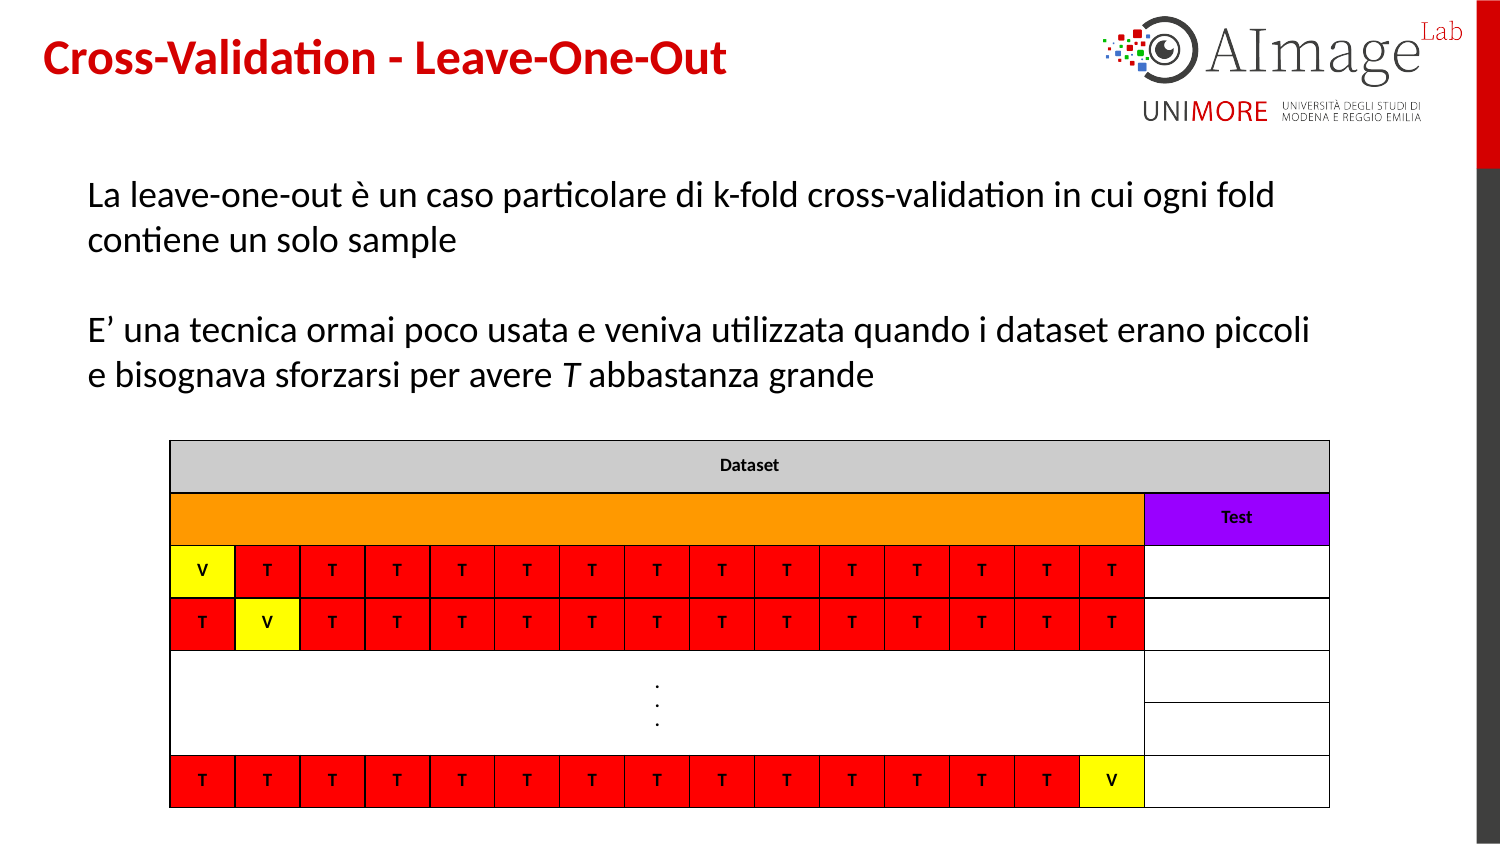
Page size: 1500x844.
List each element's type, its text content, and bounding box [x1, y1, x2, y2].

table_cell [1145, 599, 1329, 650]
table_cell T [690, 599, 754, 650]
table_cell V [171, 546, 234, 597]
table_cell T [625, 756, 689, 807]
text_box Cross-Validation - Leave-One-Out [41, 22, 1238, 85]
table_cell T [625, 546, 689, 597]
table_cell T [755, 546, 819, 597]
table_cell T [431, 756, 494, 807]
table_cell T [625, 599, 689, 650]
table_cell T [820, 756, 884, 807]
table_cell T [301, 756, 364, 807]
table_cell T [171, 599, 234, 650]
table_cell T [950, 546, 1014, 597]
table_cell T [820, 599, 884, 650]
table_cell T [366, 546, 429, 597]
table_cell T [755, 599, 819, 650]
table_cell T [820, 546, 884, 597]
table_cell T [560, 546, 624, 597]
table_cell T [301, 599, 364, 650]
table_cell T [495, 599, 559, 650]
table_cell T [885, 599, 949, 650]
table_cell T [1015, 756, 1079, 807]
table_cell T [950, 756, 1014, 807]
table_cell T [171, 756, 234, 807]
text_box La leave-one-out è un caso particolare di k-fold cross-validation in cui ogni fold contiene un solo sample E’ una tecnica ormai poco usata e veniva utilizzata quando i dataset erano piccoli e bisognava sforzarsi per avere T abbastanza grande [72, 155, 1330, 411]
table_cell [1145, 651, 1329, 702]
table_header Dataset [171, 441, 1329, 492]
table_cell T [755, 756, 819, 807]
picture [1103, 16, 1464, 128]
table_cell T [950, 599, 1014, 650]
table_cell T [560, 756, 624, 807]
table_cell T [495, 756, 559, 807]
table_cell T [690, 546, 754, 597]
table_cell [171, 494, 1144, 545]
table_cell T [690, 756, 754, 807]
table_cell T [431, 546, 494, 597]
table_cell T [366, 756, 429, 807]
table_cell V [1080, 756, 1144, 807]
table_cell T [495, 546, 559, 597]
table_cell V [236, 599, 299, 650]
table_cell T [1015, 546, 1079, 597]
table_cell T [885, 756, 949, 807]
table_cell T [1080, 599, 1144, 650]
table_cell T [366, 599, 429, 650]
table_cell [1145, 703, 1329, 755]
table_cell T [301, 546, 364, 597]
table_cell [1145, 756, 1329, 807]
table_cell T [1015, 599, 1079, 650]
table_cell T [1080, 546, 1144, 597]
table_cell T [236, 756, 299, 807]
table_cell [1145, 546, 1329, 597]
table_cell T [236, 546, 299, 597]
table_cell Test [1145, 494, 1329, 545]
table_cell . . . [171, 651, 1144, 755]
table_cell T [885, 546, 949, 597]
table_cell T [431, 599, 494, 650]
table_cell T [560, 599, 624, 650]
